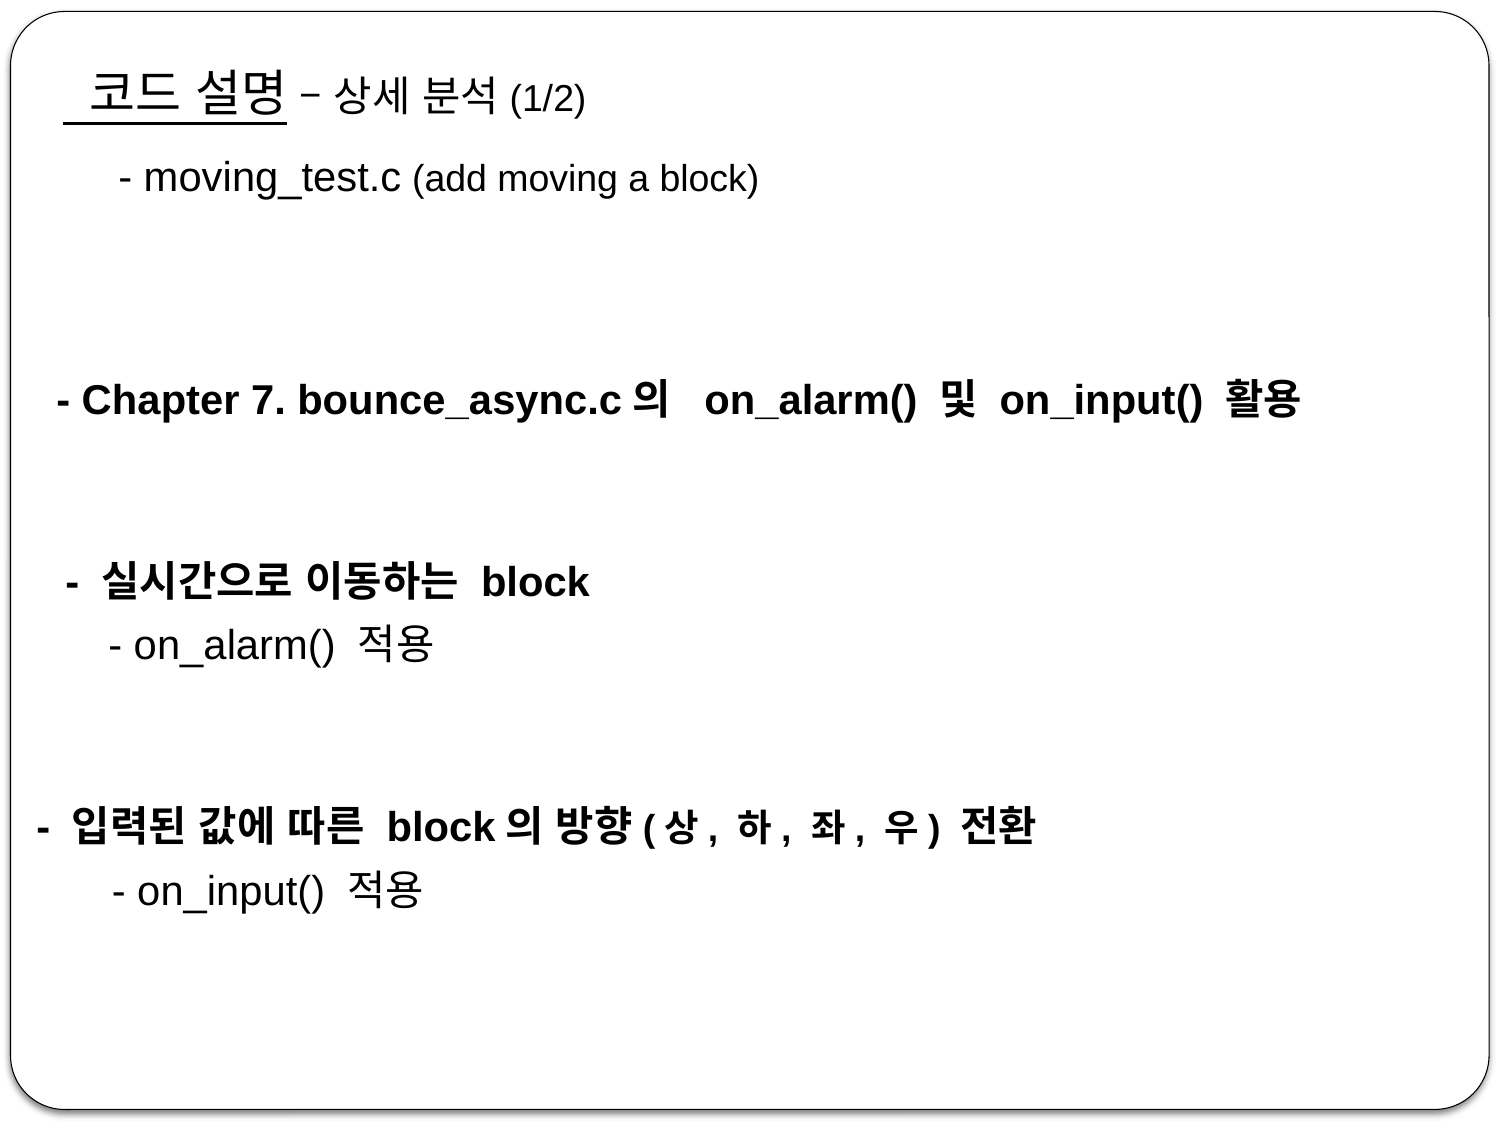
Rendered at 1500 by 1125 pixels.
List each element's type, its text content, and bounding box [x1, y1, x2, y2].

text_box - moving_test.c (add moving a block) [103, 142, 775, 208]
text_box - Chapter 7. bounce_async.c의 on_alarm() 및 on_input() 활용 [41, 365, 1318, 431]
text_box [38, 792, 1036, 923]
text_box 코드 설명 – 상세 분석(1/2) [75, 54, 602, 130]
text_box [38, 546, 618, 677]
